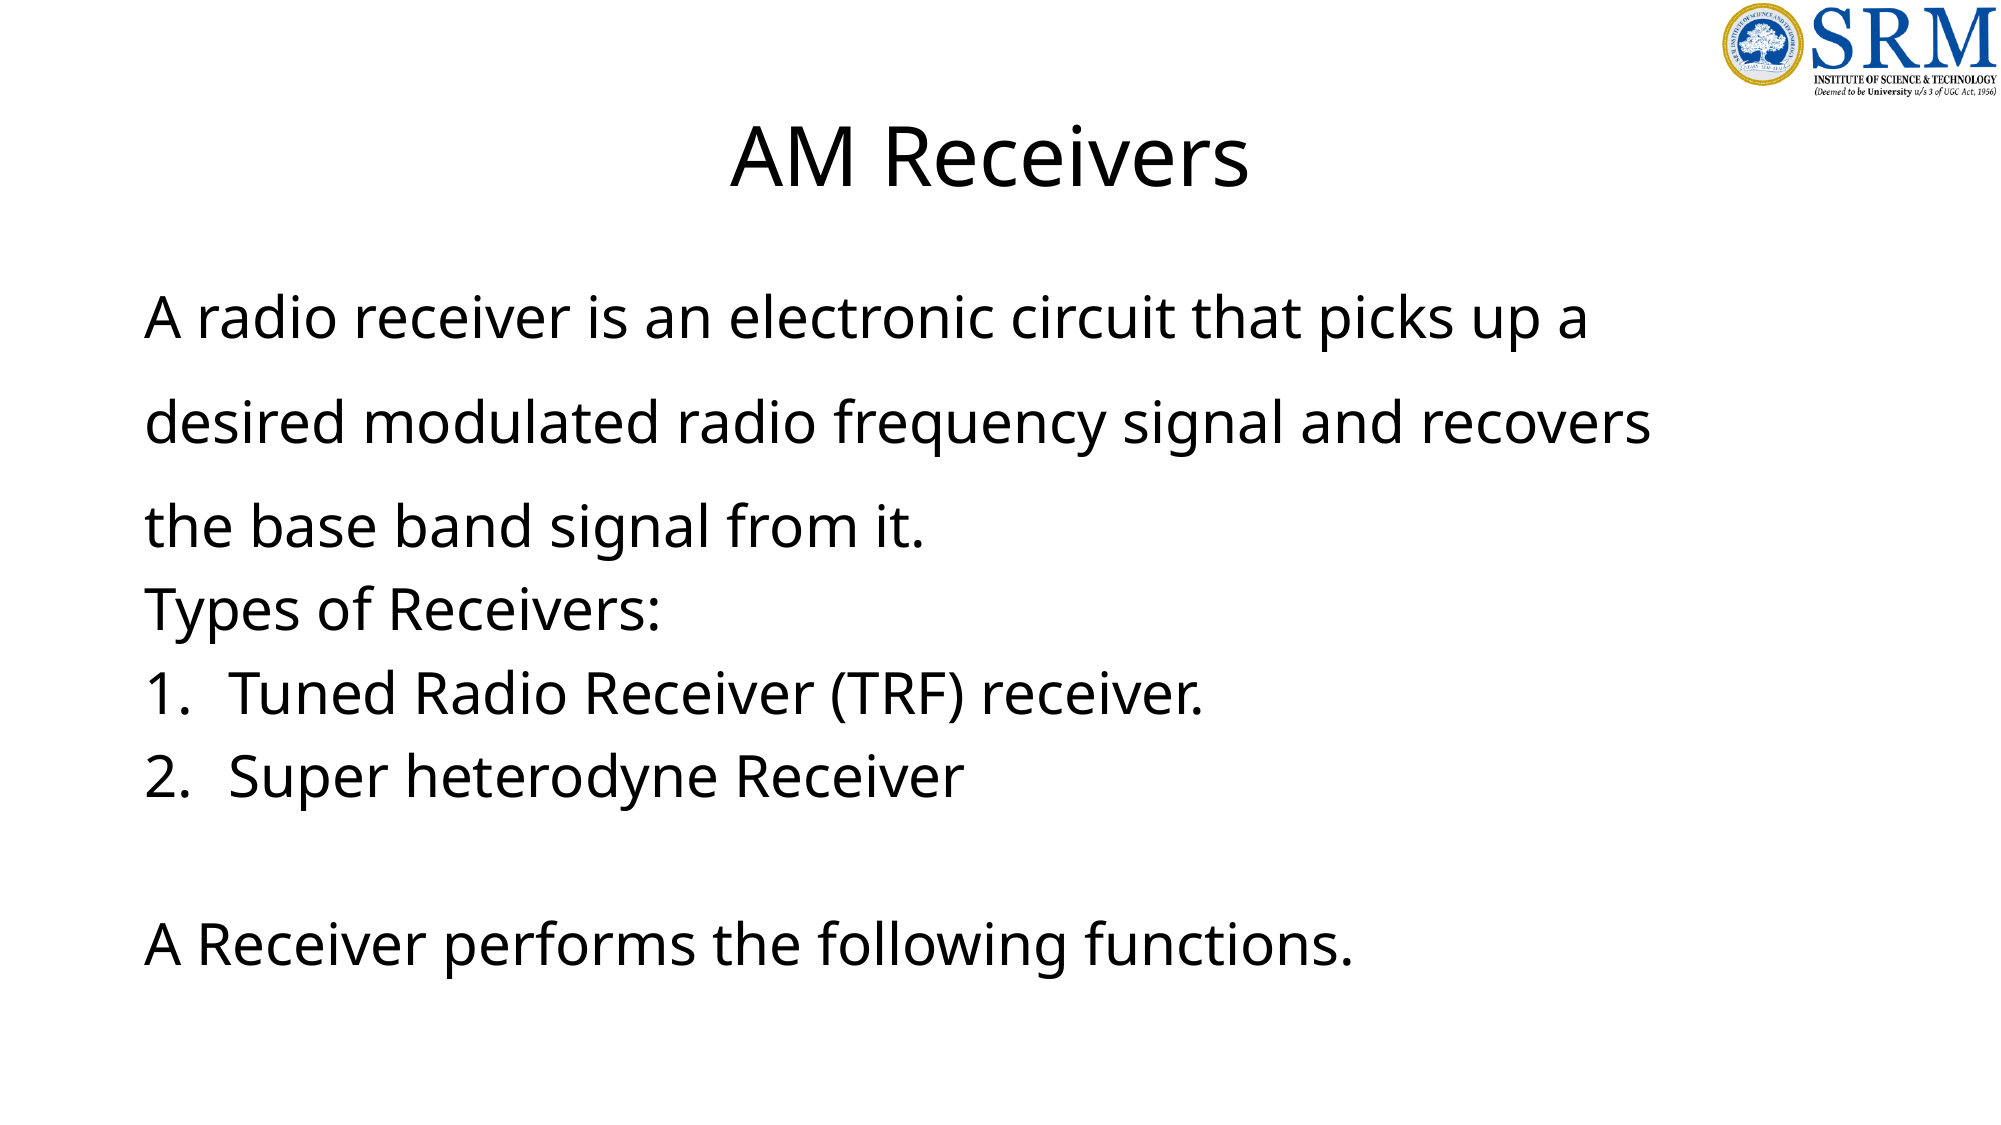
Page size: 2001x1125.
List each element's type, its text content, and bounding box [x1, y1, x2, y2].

subtitle A radio receiver is an electronic circuit that picks up a desired modulated radio frequency signal and recovers the base band signal from it. Types of Receivers: Tuned Radio Receiver (TRF) receiver. Super heterodyne Receiver A Receiver performs the following functions. [129, 237, 1750, 1090]
title AM Receivers [233, 53, 1750, 213]
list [1721, 0, 2000, 98]
